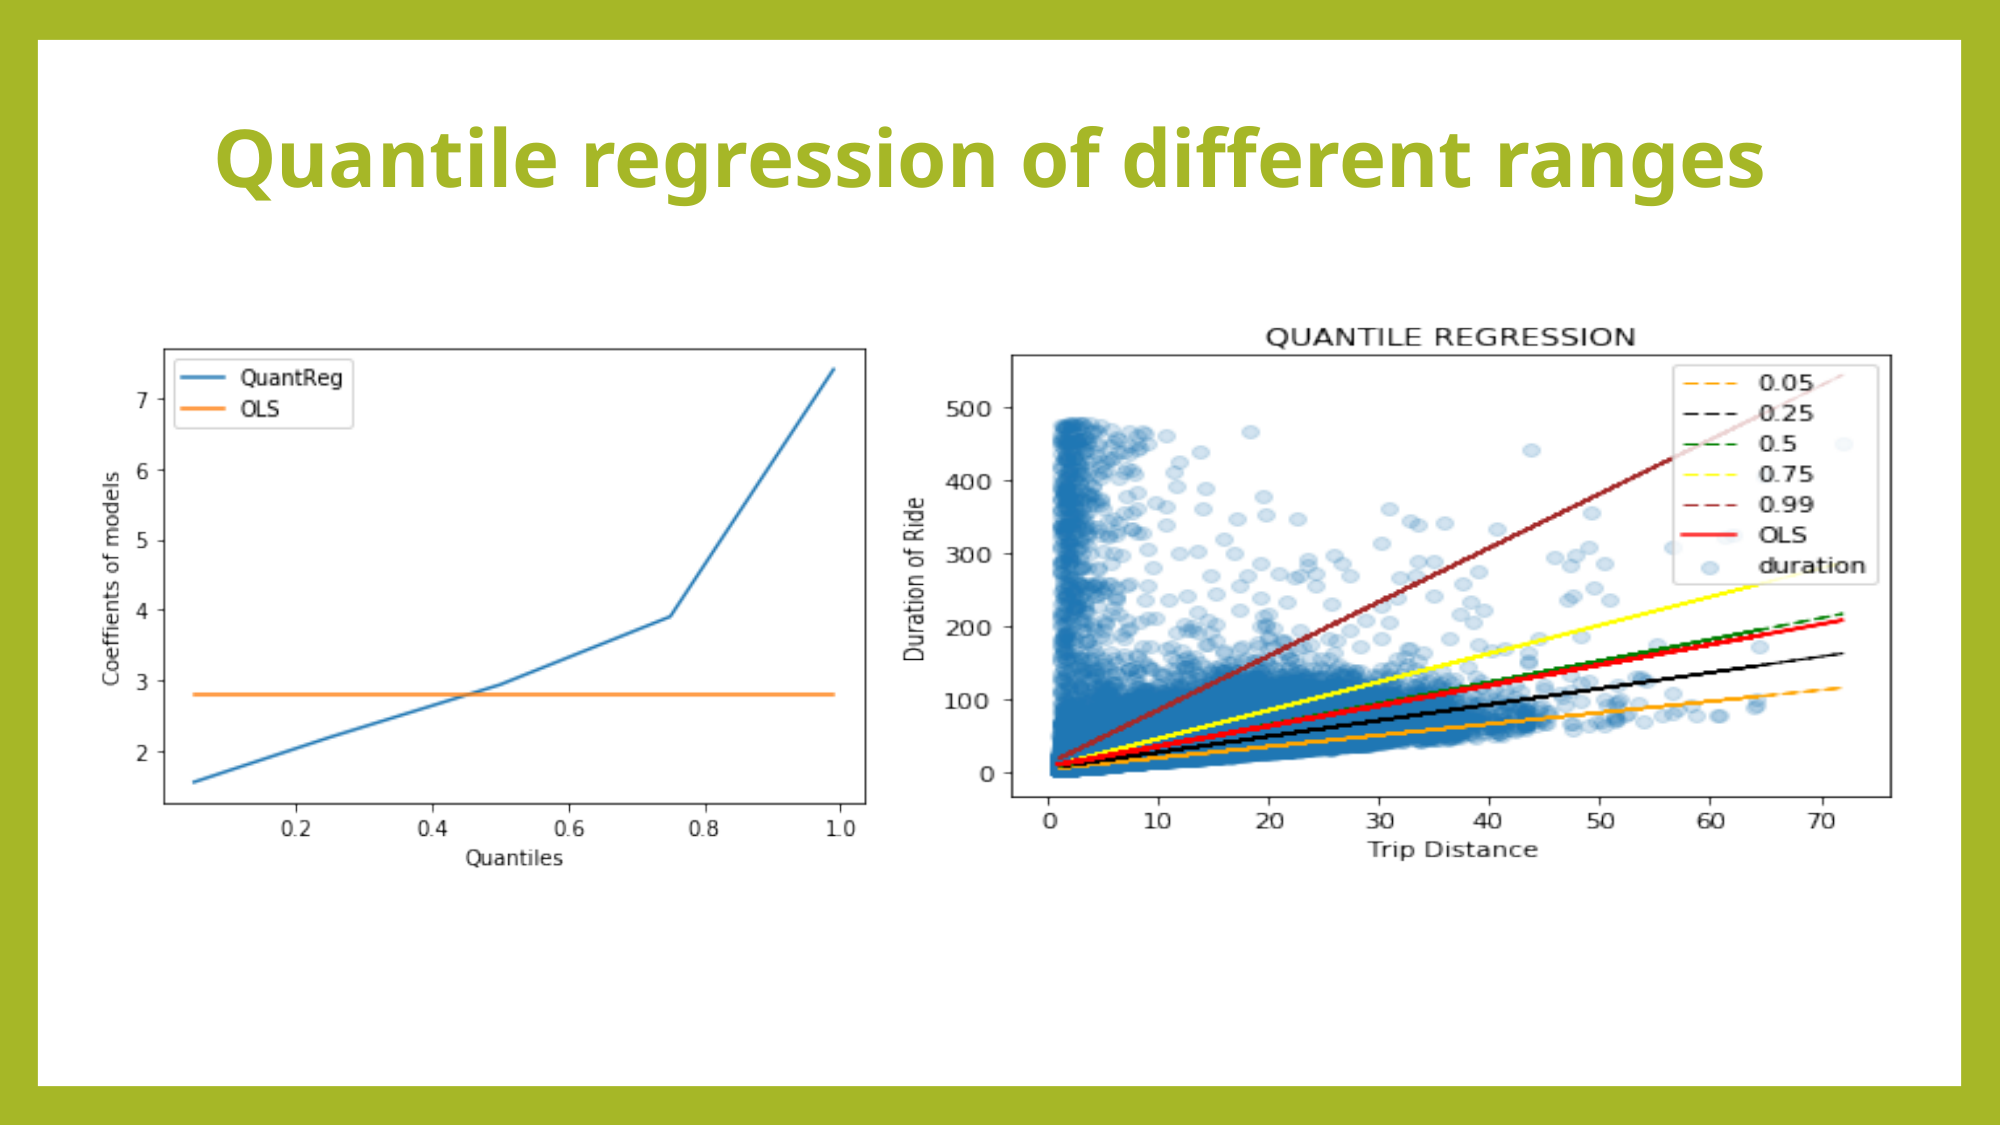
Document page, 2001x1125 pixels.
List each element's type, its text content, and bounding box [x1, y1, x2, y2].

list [887, 310, 1918, 874]
picture [90, 335, 880, 883]
title Quantile regression of different ranges [198, 106, 1783, 217]
